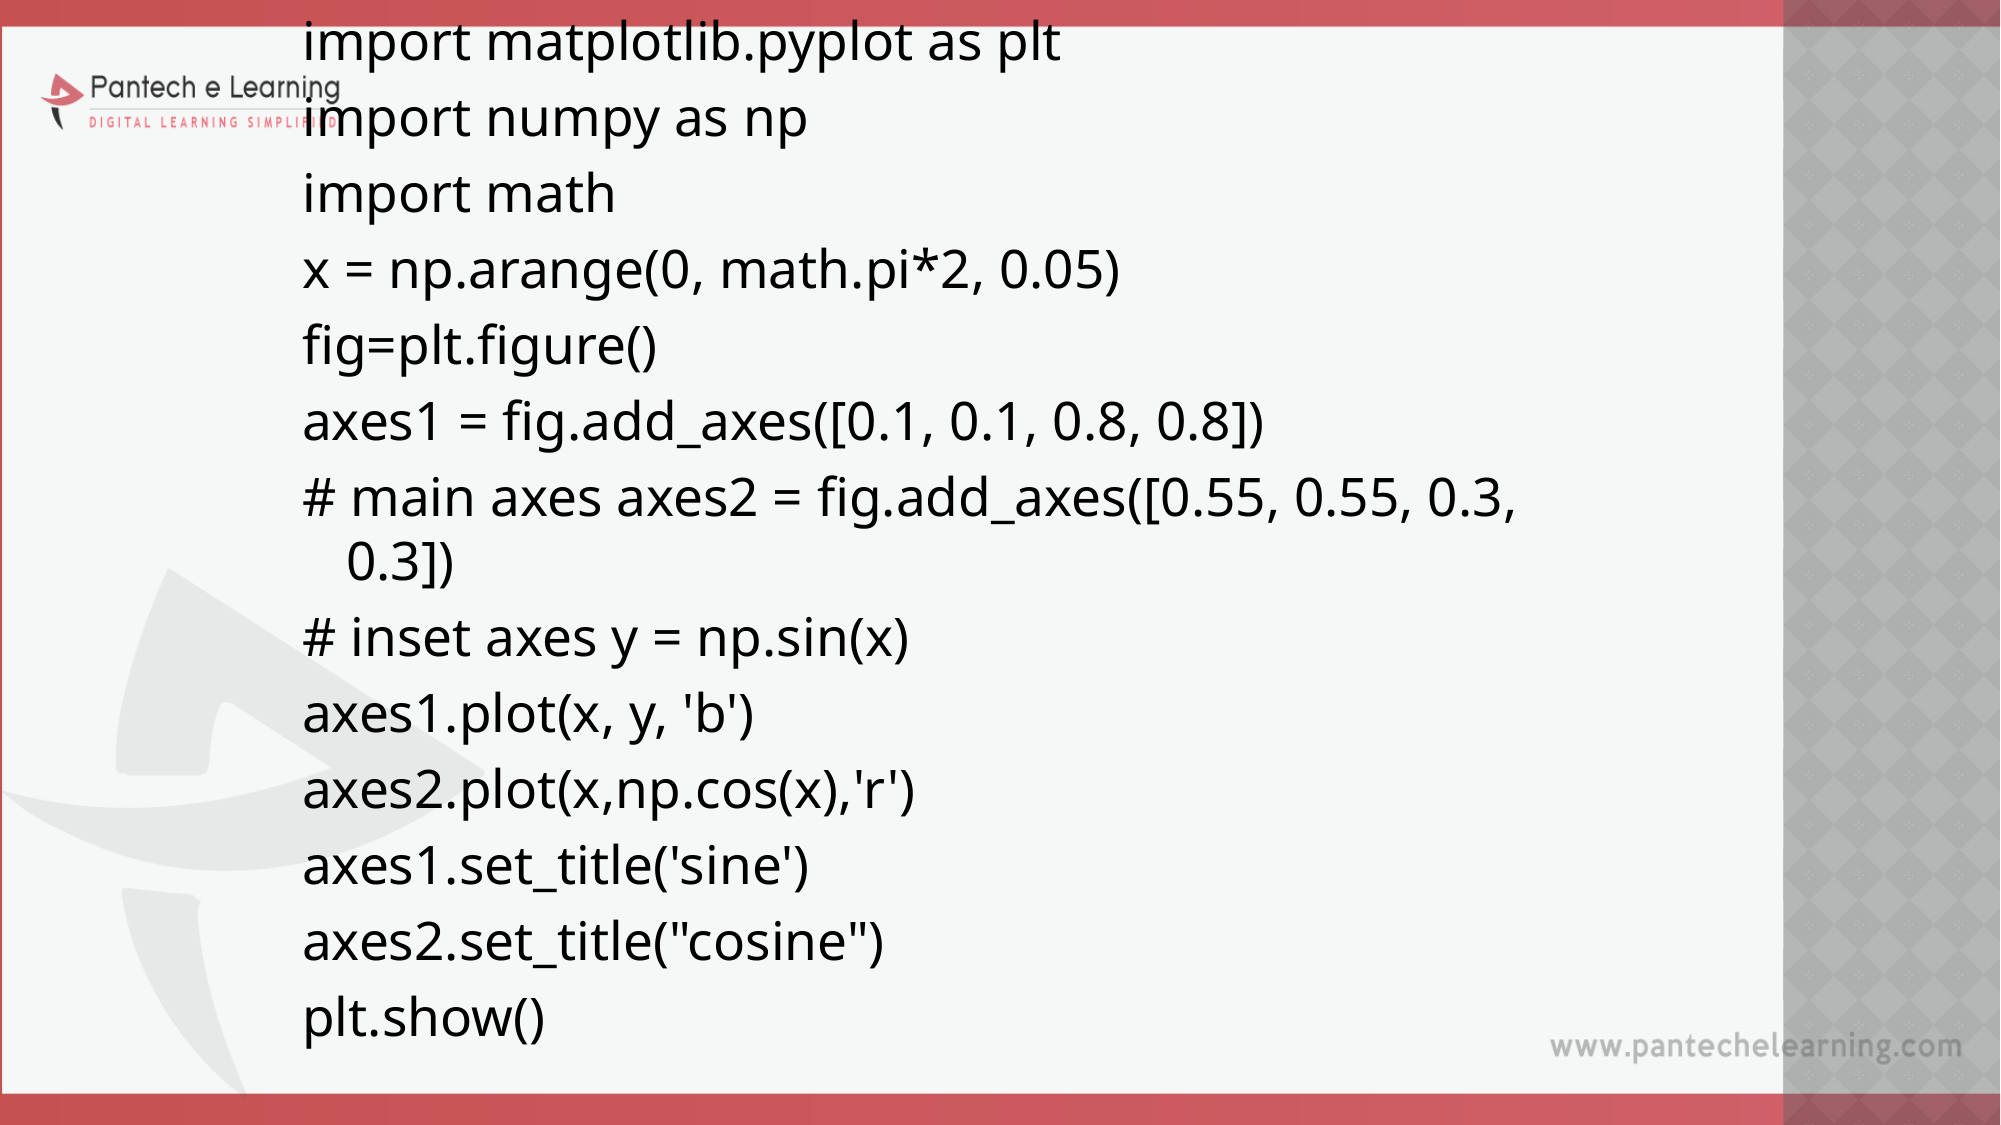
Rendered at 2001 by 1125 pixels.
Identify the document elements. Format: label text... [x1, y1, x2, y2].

picture [1600, 0, 2001, 1125]
list import matplotlib.pyplot as plt import numpy as np import math x = np.arange(0, math.pi*2, 0.05) fig=plt.figure() axes1 = fig.add_axes([0.1, 0.1, 0.8, 0.8]) # main axes axes2 = fig.add_axes([0.55, 0.55, 0.3, 0.3]) # inset axes y = np.sin(x) axes1.plot(x, y, 'b') axes2.plot(x,np.cos(x),'r') axes1.set_title('sine') axes2.set_title("cosine") plt.show() [287, 0, 1600, 1125]
picture [0, 0, 287, 1125]
